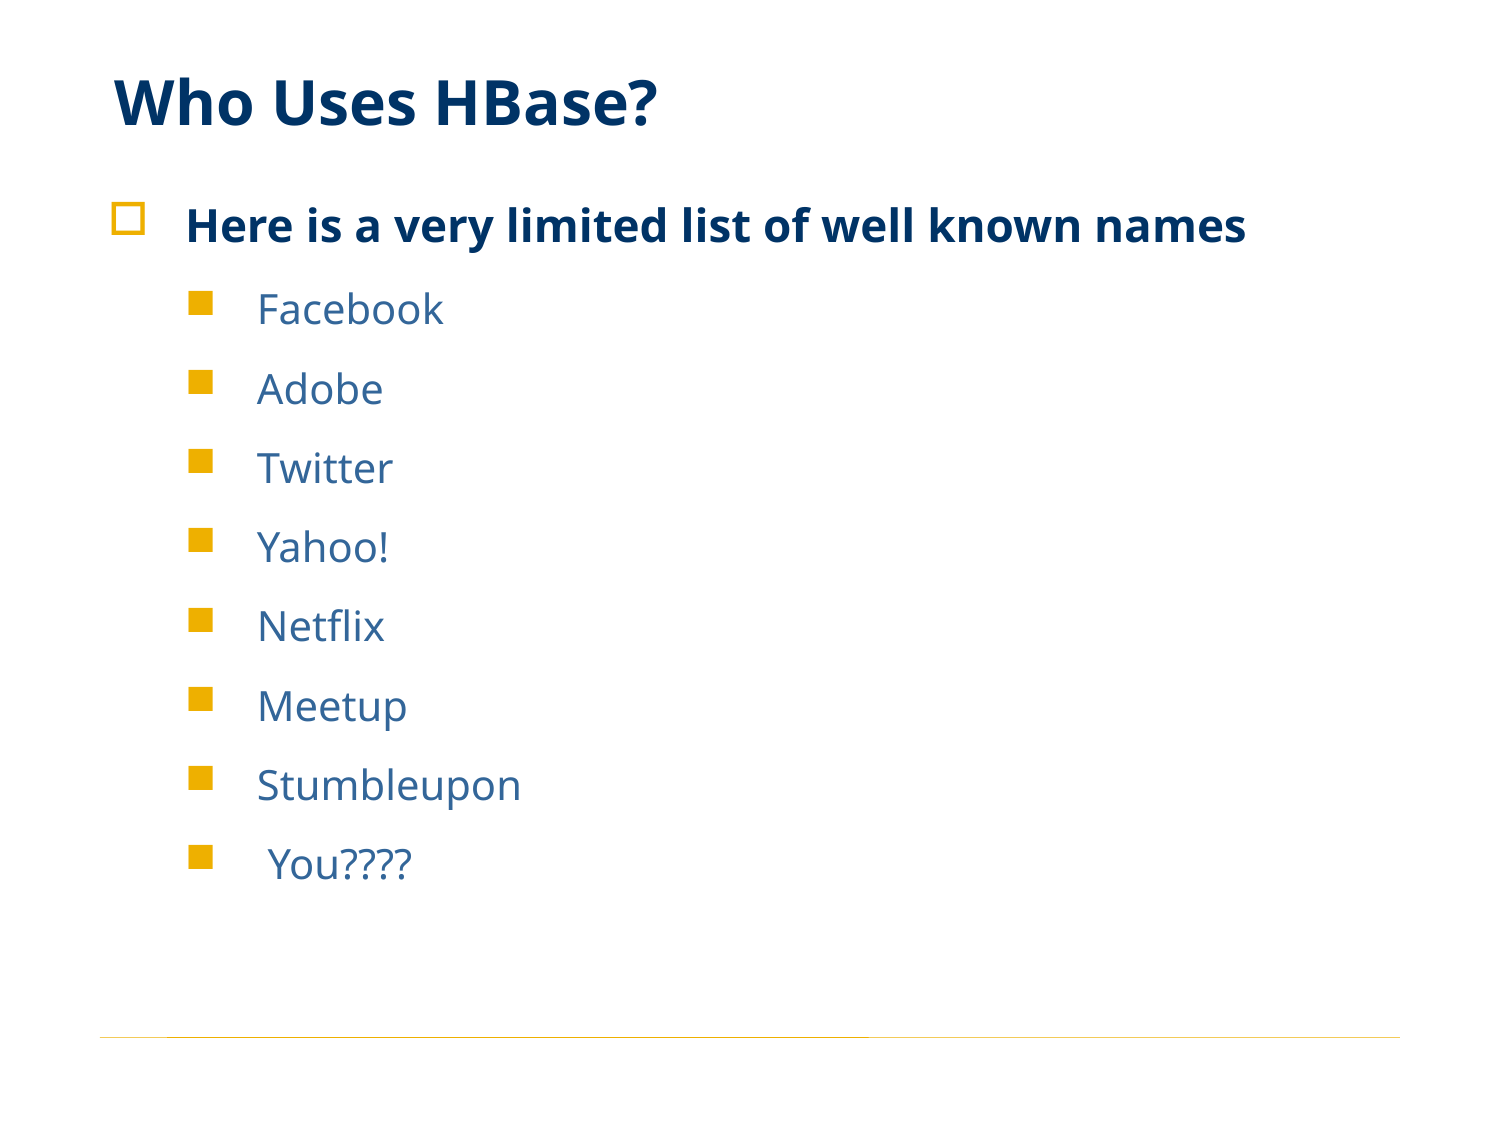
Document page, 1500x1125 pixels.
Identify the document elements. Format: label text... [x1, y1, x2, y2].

list Here is a very limited list of well known names Facebook Adobe Twitter Yahoo! Netflix Meetup Stumbleupon You???? [92, 189, 1406, 1013]
title Who Uses HBase? [99, 24, 1413, 146]
